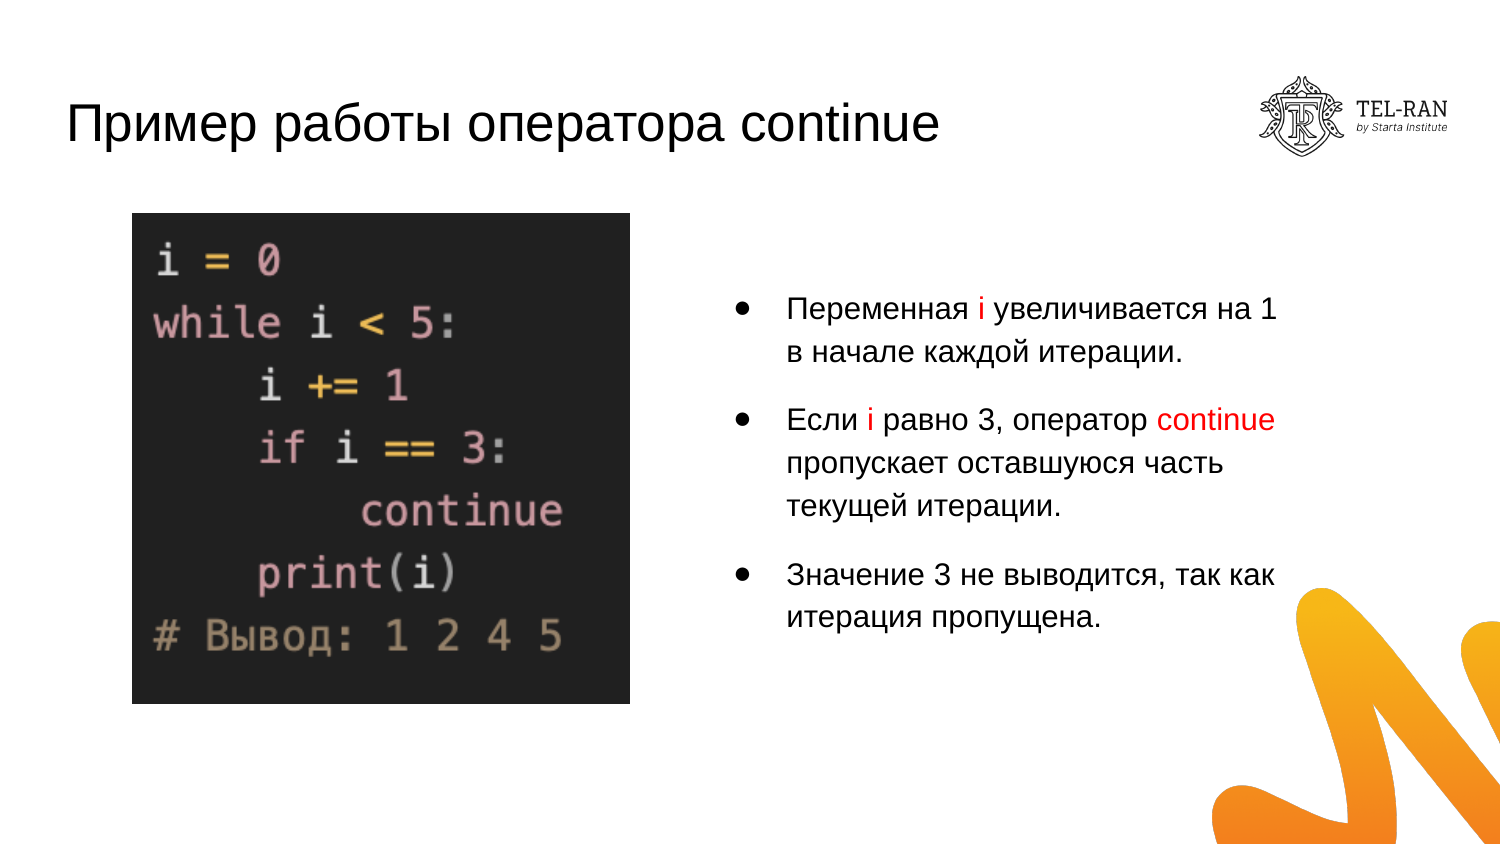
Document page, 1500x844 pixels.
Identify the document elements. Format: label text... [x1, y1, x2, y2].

picture [132, 212, 630, 705]
title Пример работы оператора continue [51, 72, 1449, 167]
list Переменная i увеличивается на 1 в начале каждой итерации. Если i равно 3, оператор continue пропускает оставшуюся часть текущей итерации. Значение 3 не выводится, так как итерация пропущена. [696, 267, 1310, 711]
picture [1259, 76, 1447, 157]
picture [1152, 588, 1500, 844]
